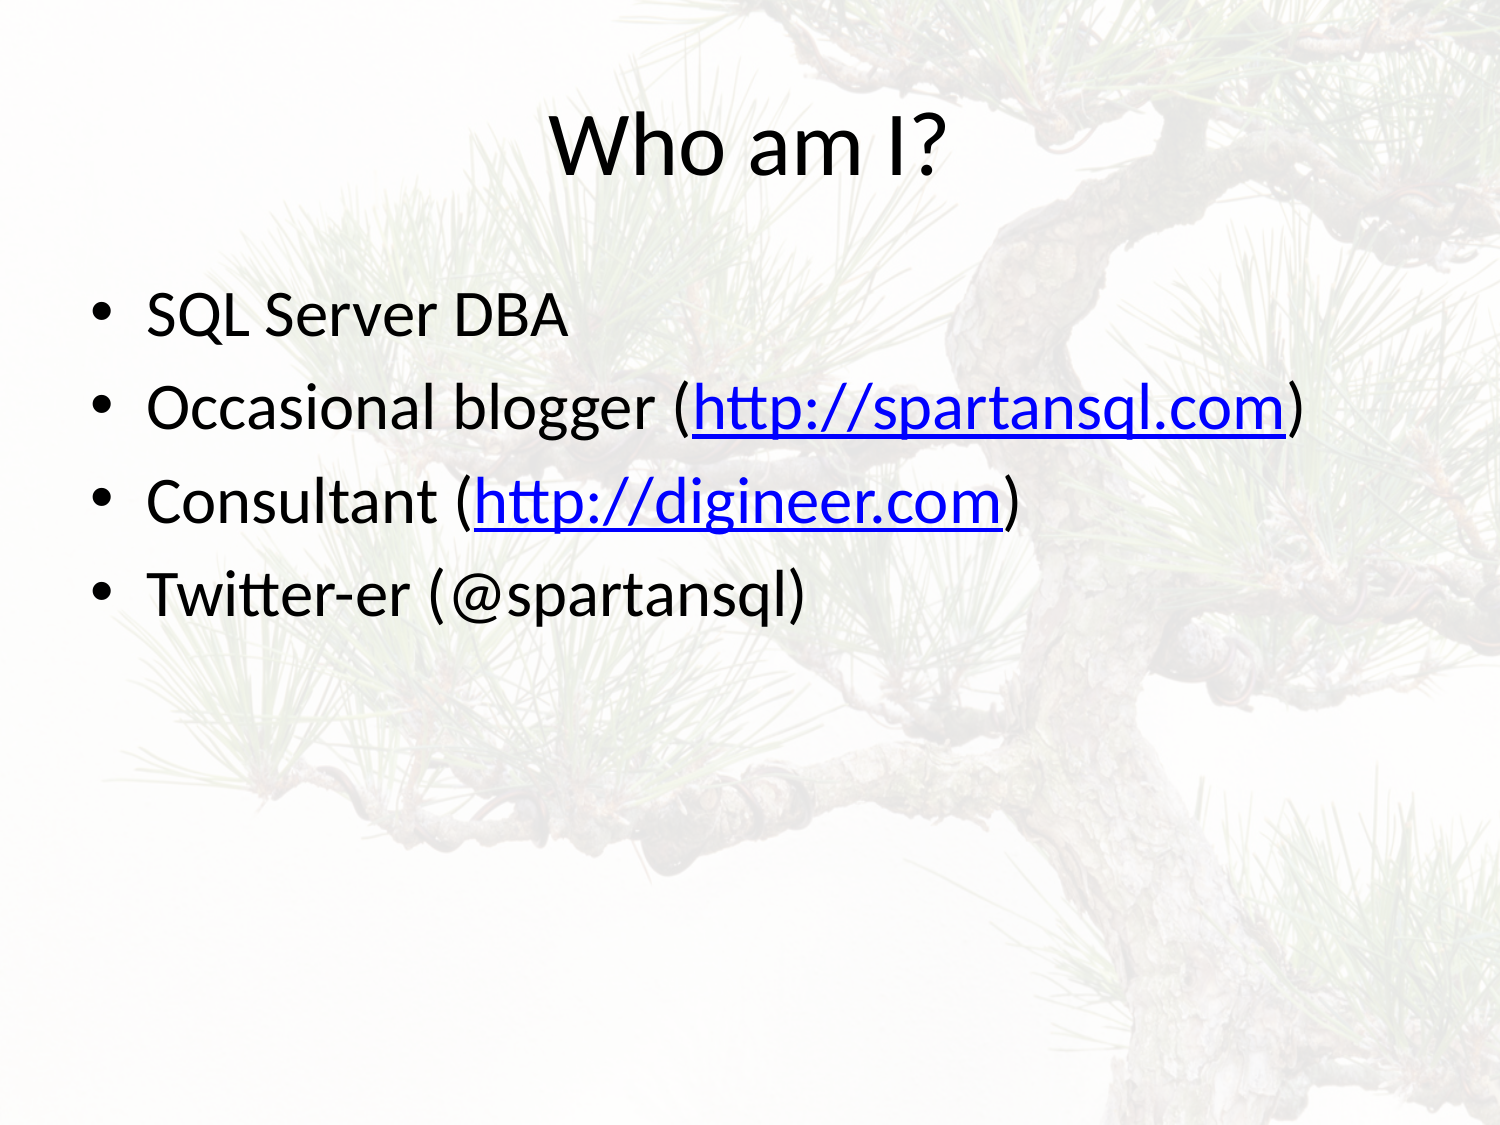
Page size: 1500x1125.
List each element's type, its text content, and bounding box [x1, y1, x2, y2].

title Who am I? [75, 45, 1425, 233]
list SQL Server DBA Occasional blogger (http://spartansql.com) Consultant (http://digineer.com) Twitter-er (@spartansql) [75, 262, 1425, 1005]
